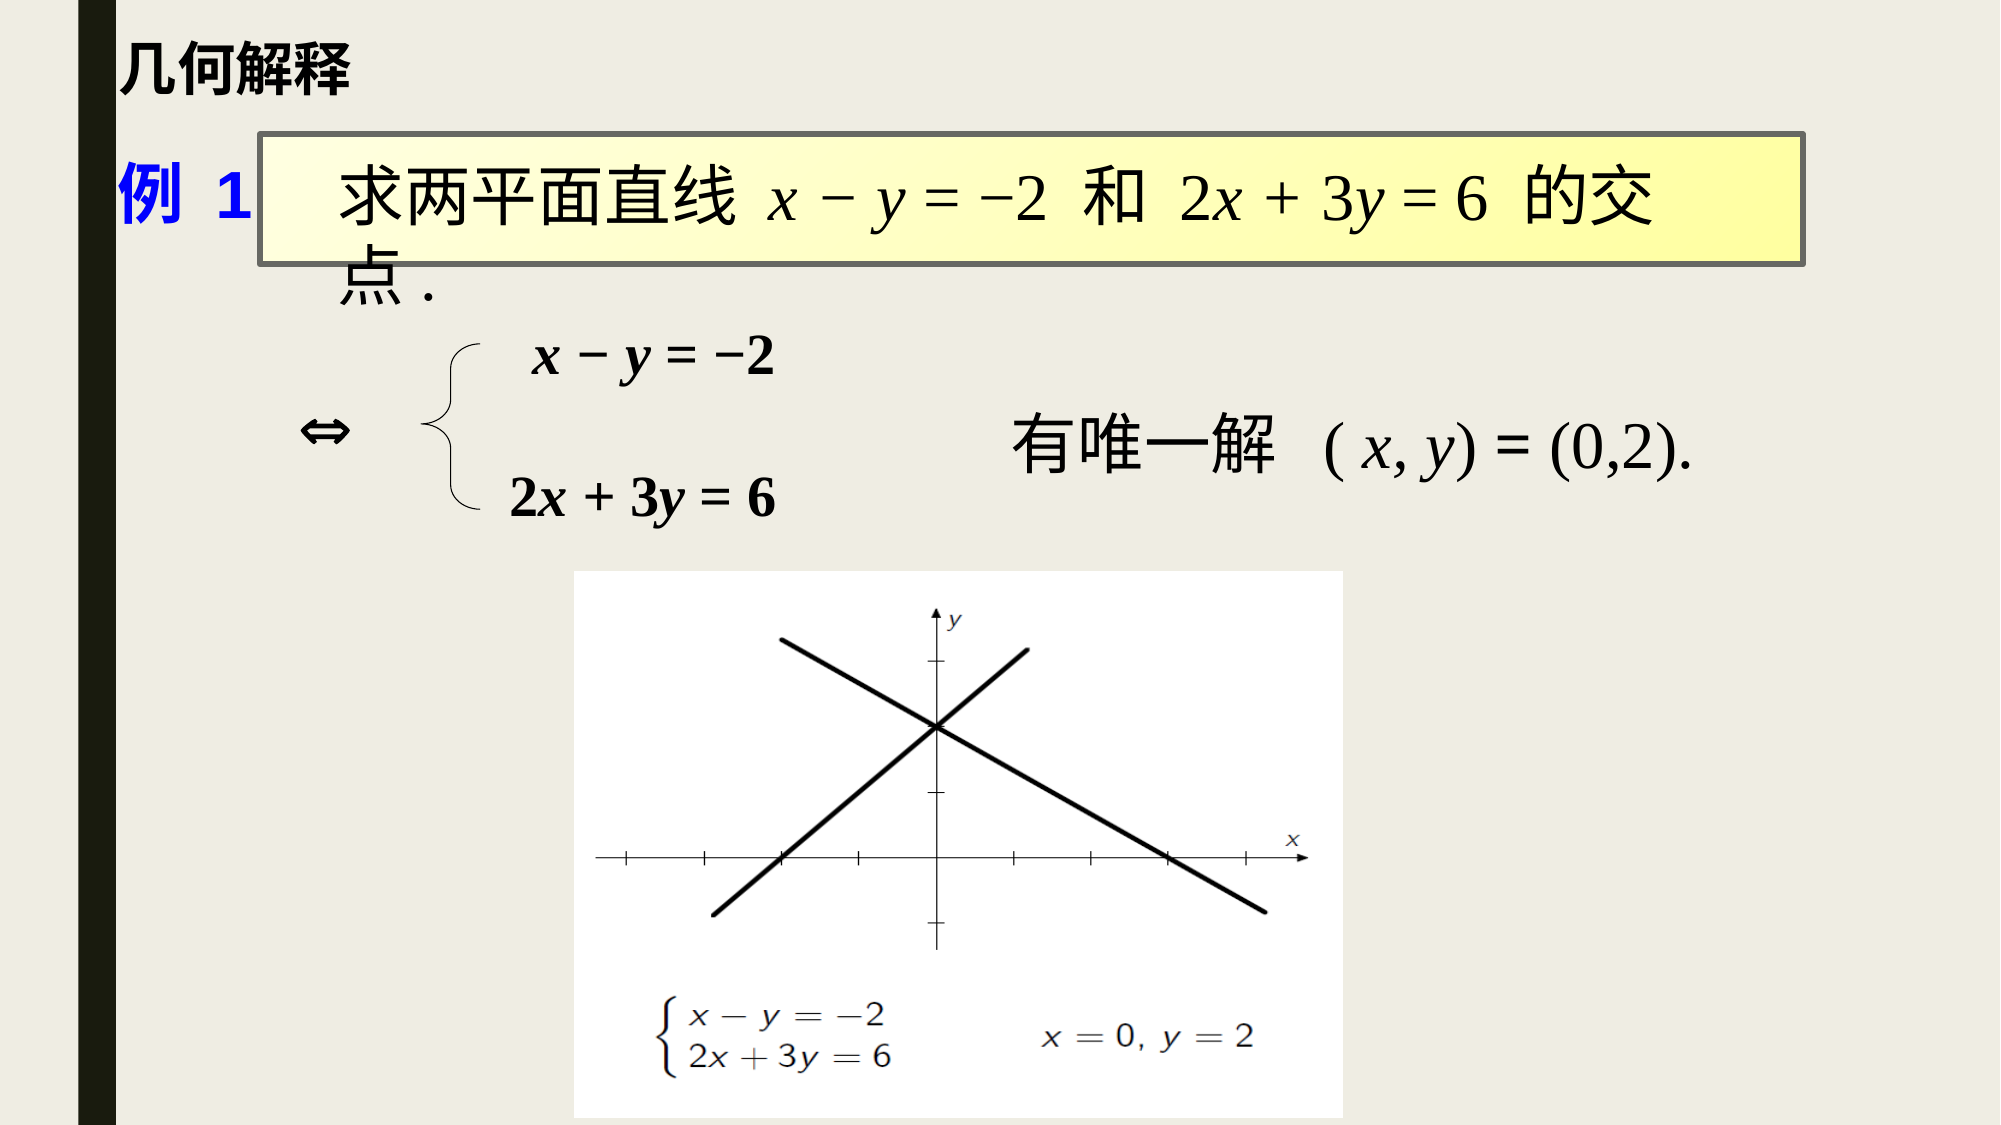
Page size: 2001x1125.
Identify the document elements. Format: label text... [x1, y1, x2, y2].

text_box [420, 343, 481, 510]
text_box x − y = −2 [517, 308, 806, 394]
text_box  [283, 382, 367, 468]
text_box 几何解释 [104, 24, 367, 110]
text_box 有唯一解 ( x, y) = (0,2). [996, 394, 1710, 489]
text_box 2x + 3y = 6 [494, 450, 807, 535]
text_box [257, 131, 1806, 267]
picture [574, 571, 1343, 1118]
text_box 求两平面直线 x − y = −2 和 2x + 3y = 6 的交点. [322, 146, 1756, 321]
text_box 例 1 [102, 144, 268, 240]
